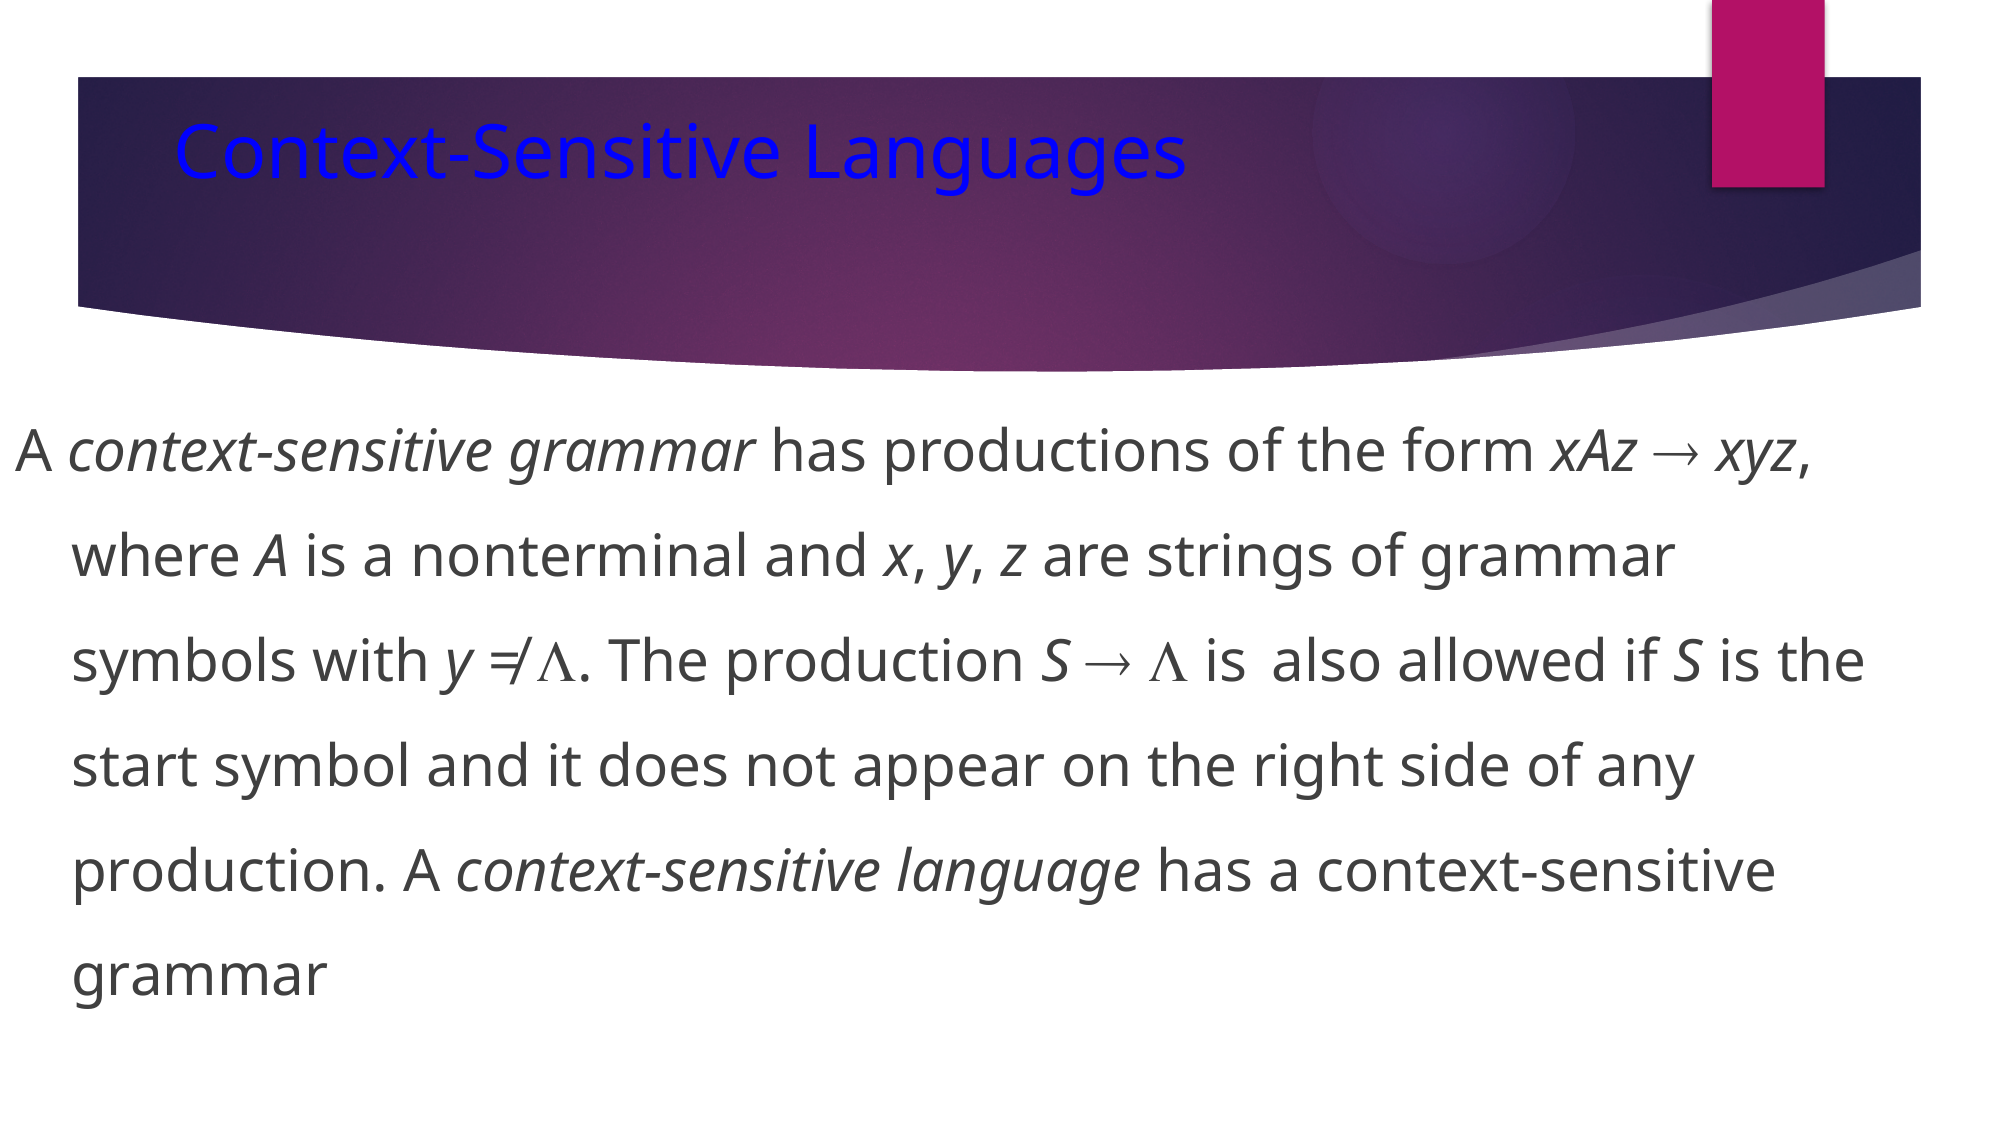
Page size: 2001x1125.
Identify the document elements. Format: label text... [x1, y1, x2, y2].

list A context-sensitive grammar has productions of the form xAz  xyz, where A is a nonterminal and x, y, z are strings of grammar symbols with y ≠ . The production S   is also allowed if S is the start symbol and it does not appear on the right side of any production. A context-sensitive language has a context-sensitive grammar [0, 371, 1923, 1125]
title Context-Sensitive Languages [158, 110, 1627, 276]
